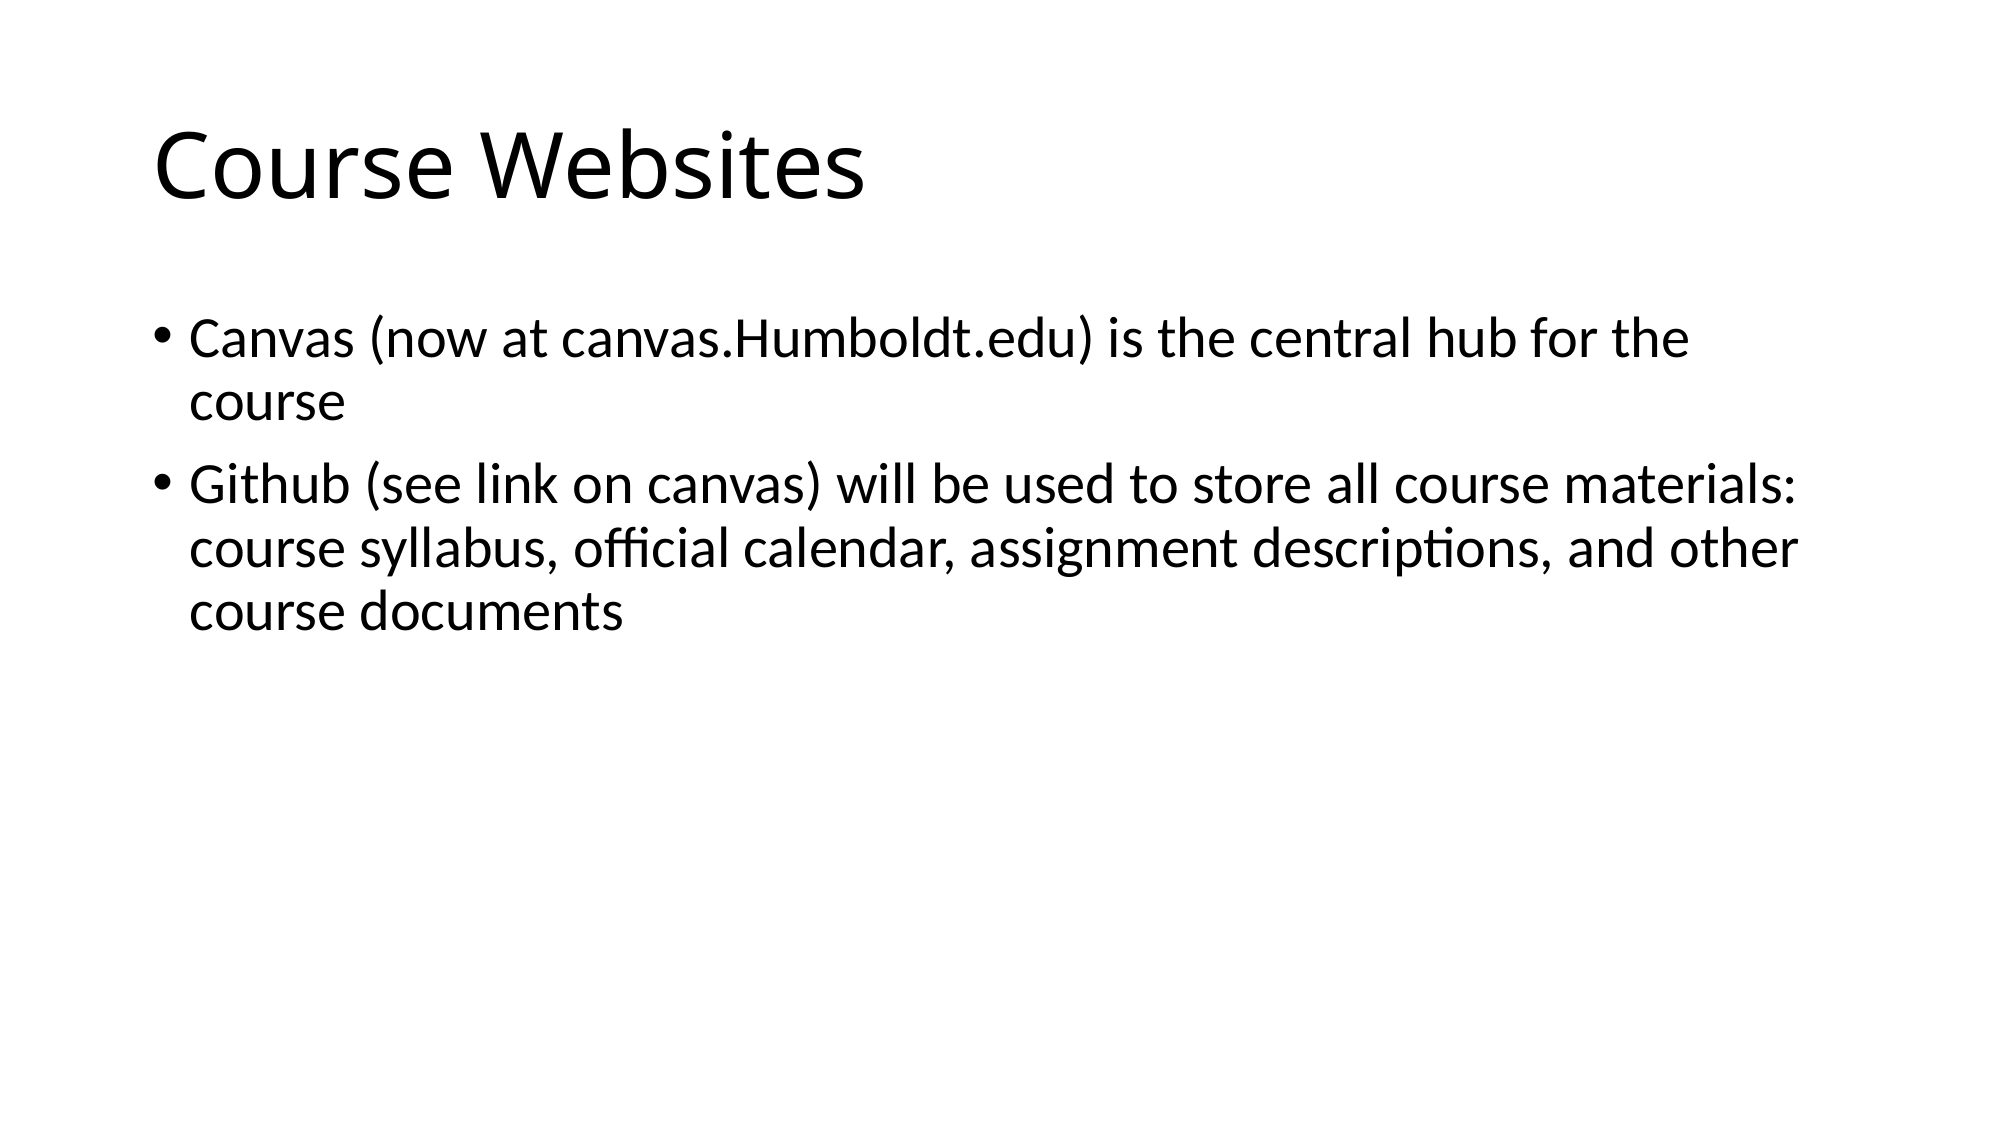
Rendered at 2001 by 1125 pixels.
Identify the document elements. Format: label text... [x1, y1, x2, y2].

title Course Websites [137, 59, 1863, 278]
list Canvas (now at canvas.Humboldt.edu) is the central hub for the course Github (see link on canvas) will be used to store all course materials: course syllabus, official calendar, assignment descriptions, and other course documents [137, 299, 1863, 1014]
